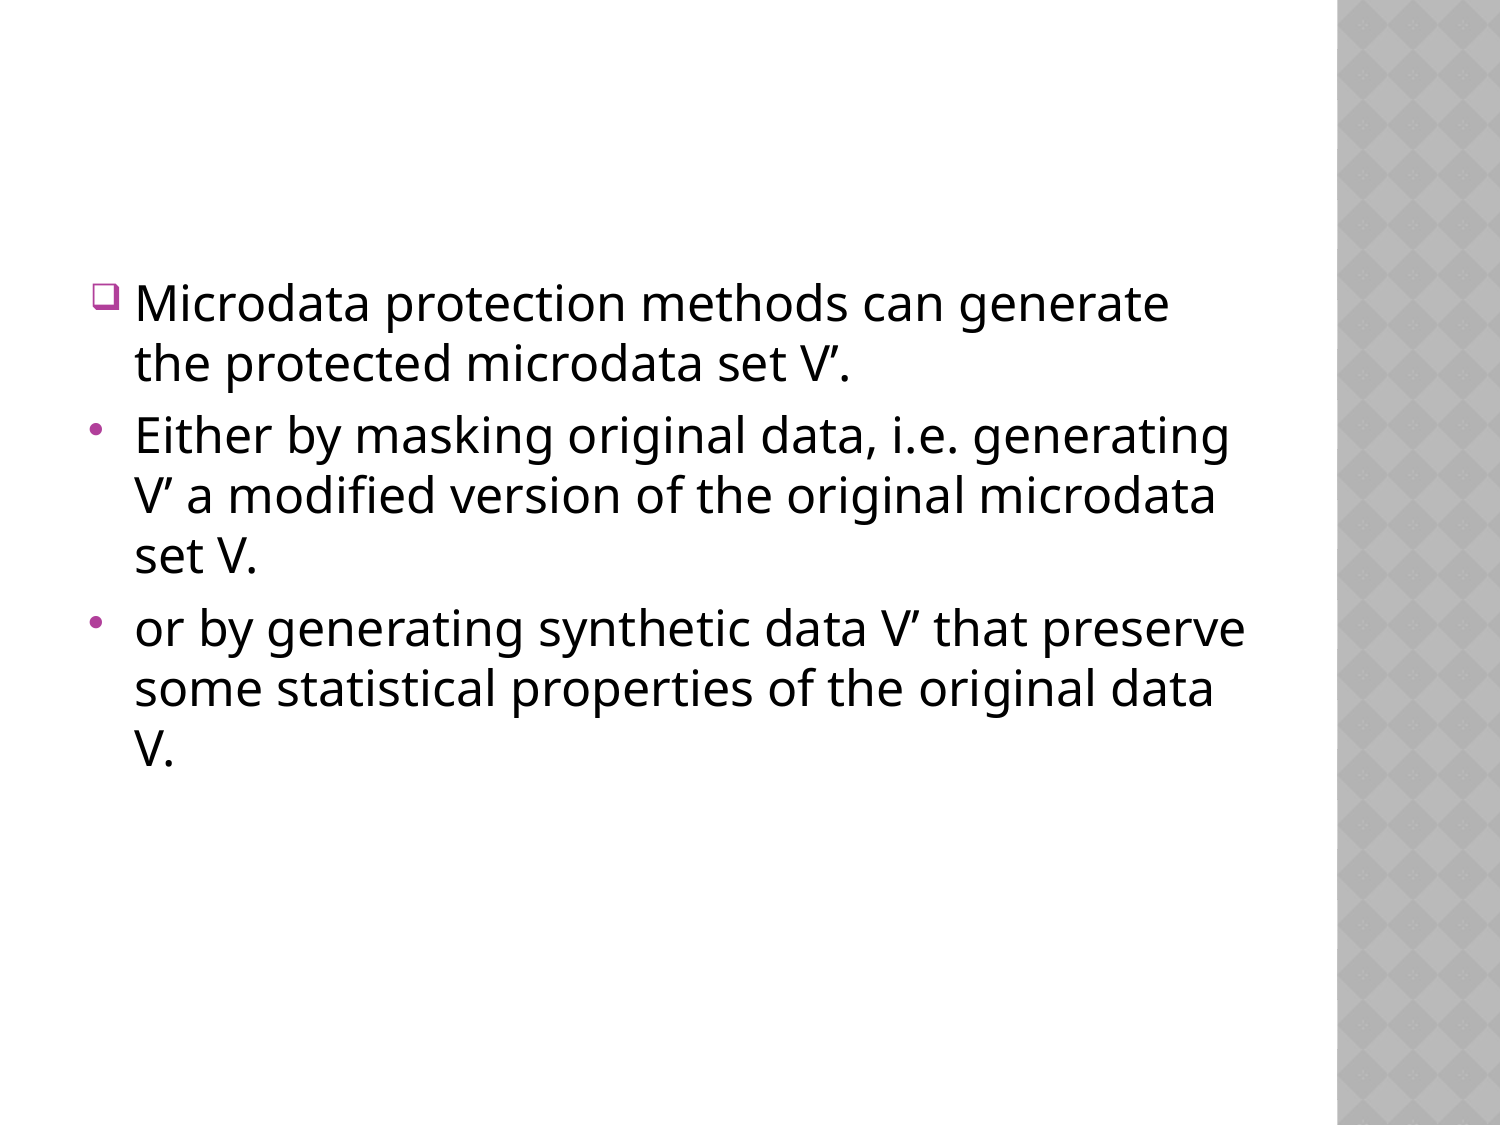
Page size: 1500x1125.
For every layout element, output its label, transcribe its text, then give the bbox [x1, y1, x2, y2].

list Microdata protection methods can generate the protected microdata set V’. Either by masking original data, i.e. generating V’ a modified version of the original microdata set V. or by generating synthetic data V’ that preserve some statistical properties of the original data V. [75, 264, 1263, 1059]
